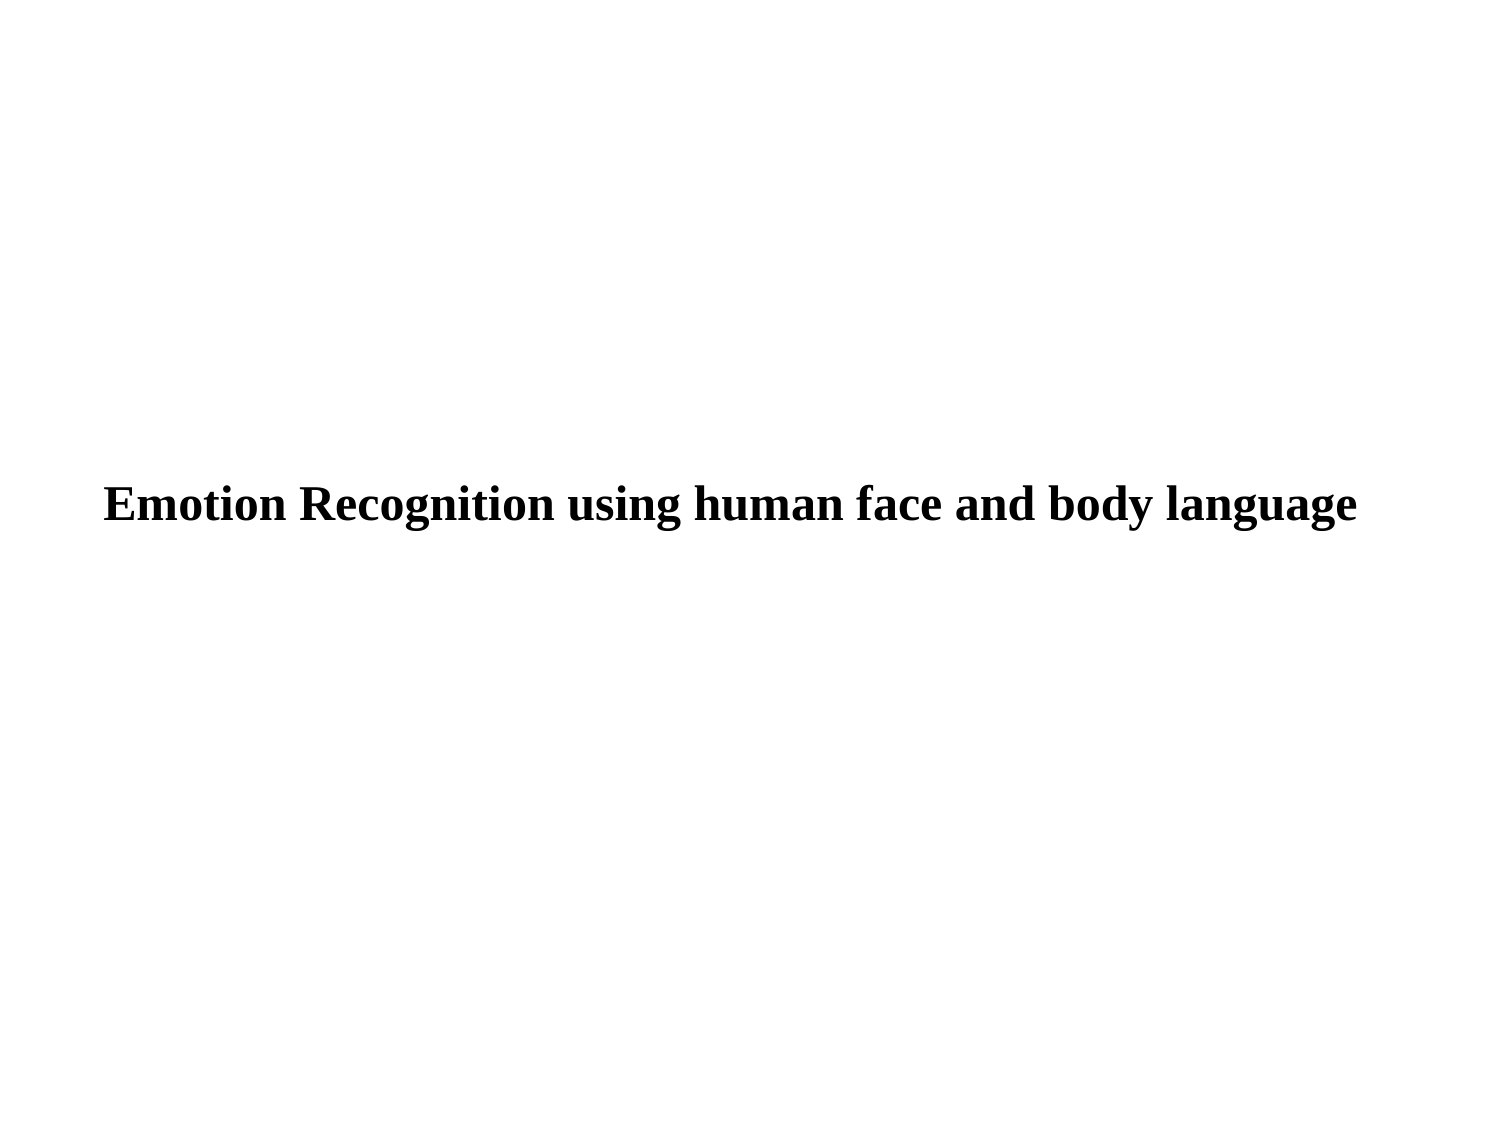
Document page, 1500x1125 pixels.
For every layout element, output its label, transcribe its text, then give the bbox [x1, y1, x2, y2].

text_box Emotion Recognition using human face and body language [88, 463, 1424, 539]
